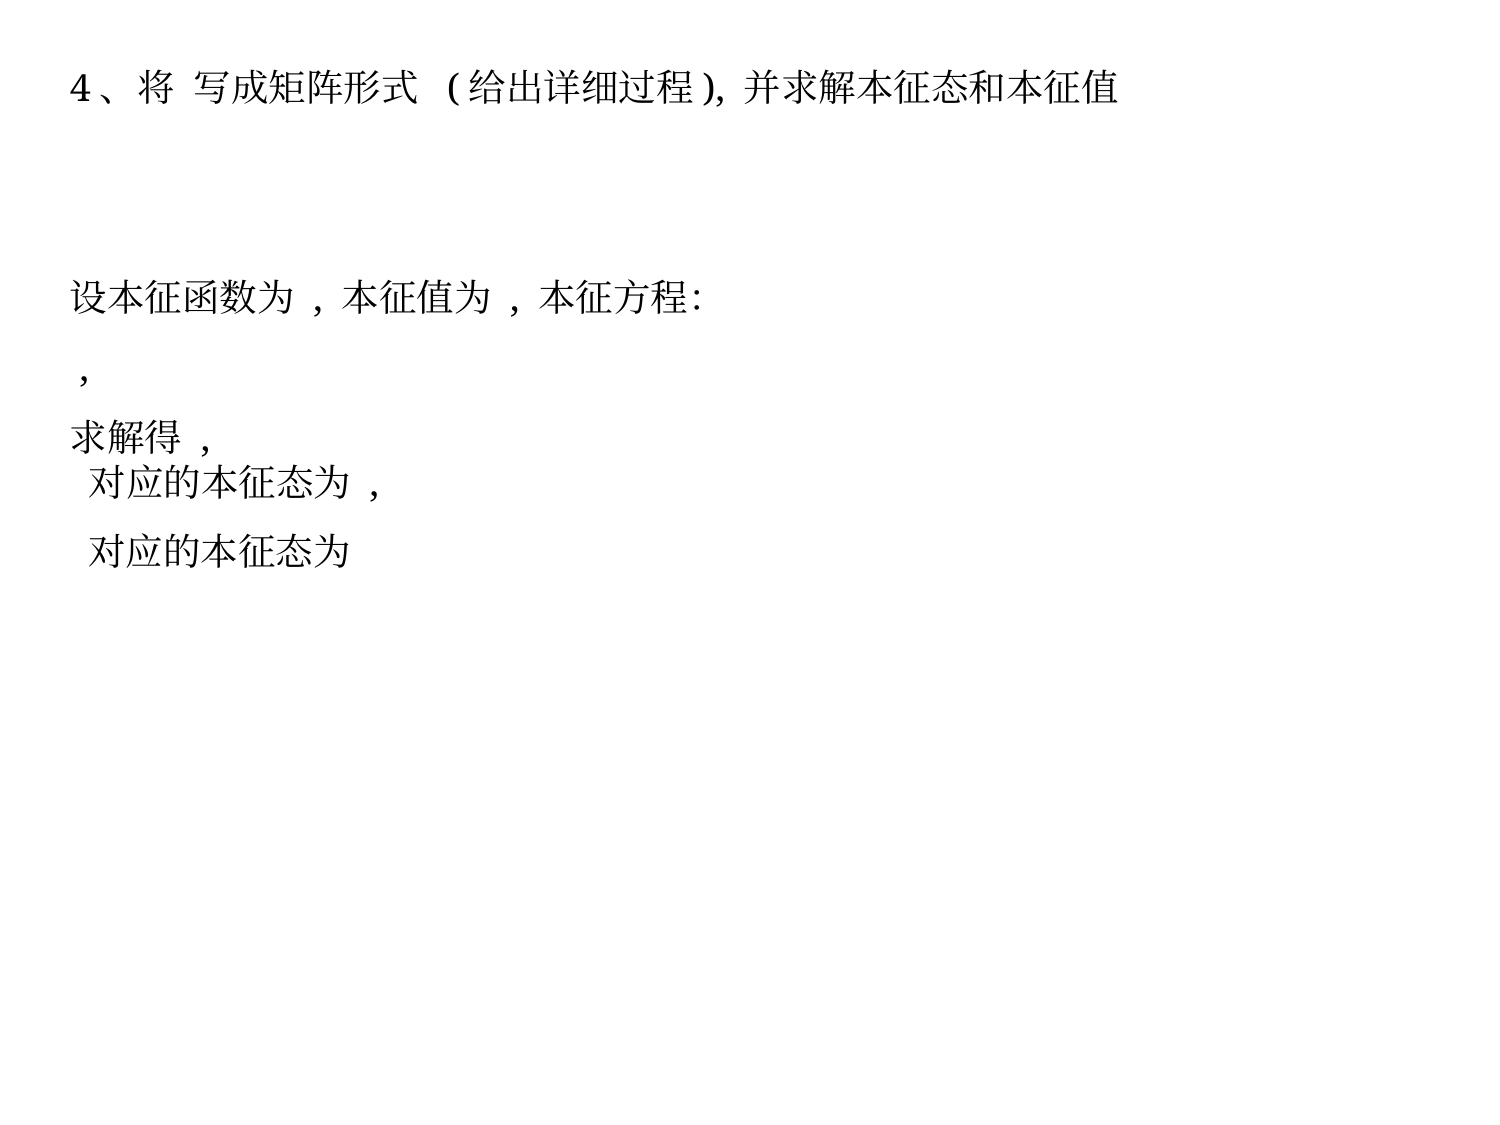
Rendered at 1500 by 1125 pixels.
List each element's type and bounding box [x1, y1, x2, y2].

text_box [42, 56, 74, 117]
